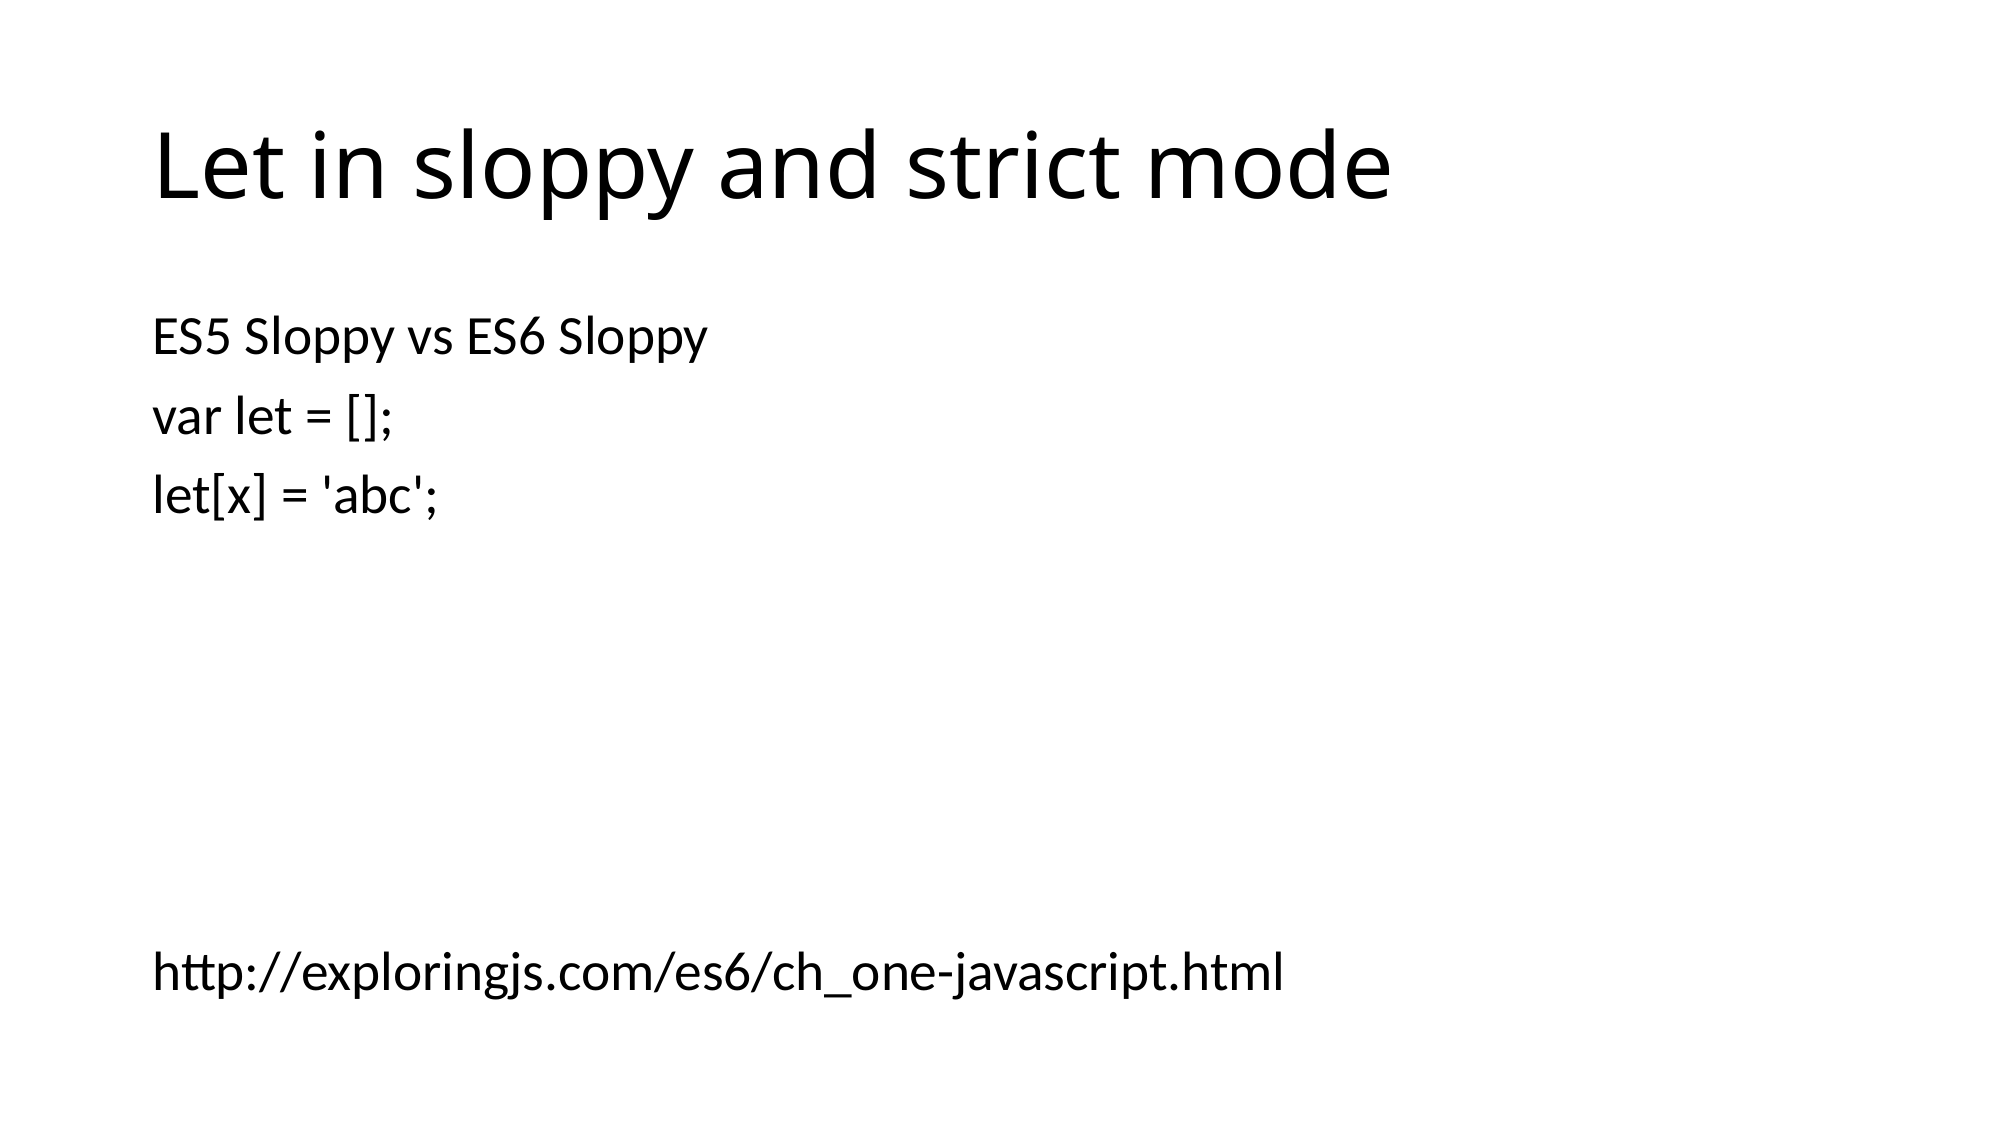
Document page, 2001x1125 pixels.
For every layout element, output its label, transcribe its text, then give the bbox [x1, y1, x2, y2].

title Let in sloppy and strict mode [137, 59, 1863, 278]
list ES5 Sloppy vs ES6 Sloppy var let = []; let[x] = 'abc'; http://exploringjs.com/es6/ch_one-javascript.html [137, 299, 1863, 1014]
